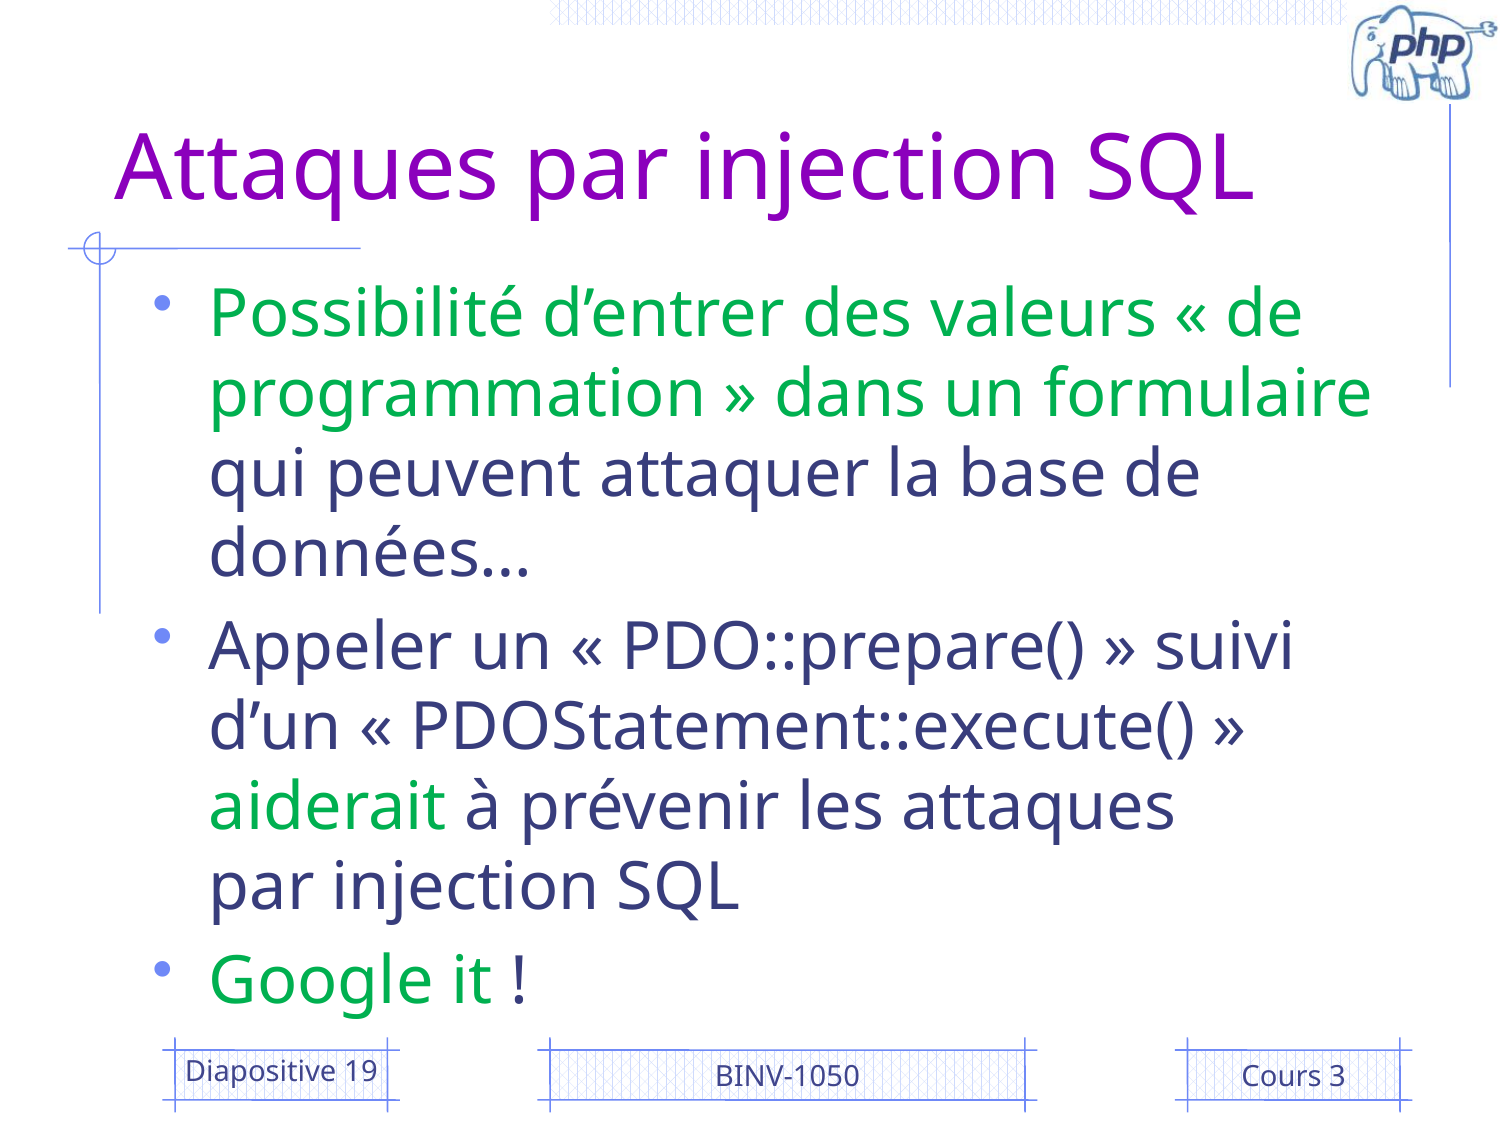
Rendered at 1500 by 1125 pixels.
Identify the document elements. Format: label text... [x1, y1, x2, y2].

title Attaques par injection SQL [99, 50, 1375, 225]
picture [1347, 0, 1500, 104]
slide_number Diapositive 19 [149, 1024, 413, 1101]
footer BINV-1050 [549, 1024, 1026, 1101]
slide_number Cours 3 [1187, 1024, 1401, 1101]
list Possibilité d’entrer des valeurs « de programmation » dans un formulaire qui peuvent attaquer la base de données… Appeler un « PDO::prepare() » suivi d’un « PDOStatement::execute() » aiderait à prévenir les attaques par injection SQL Google it ! [137, 262, 1413, 1113]
